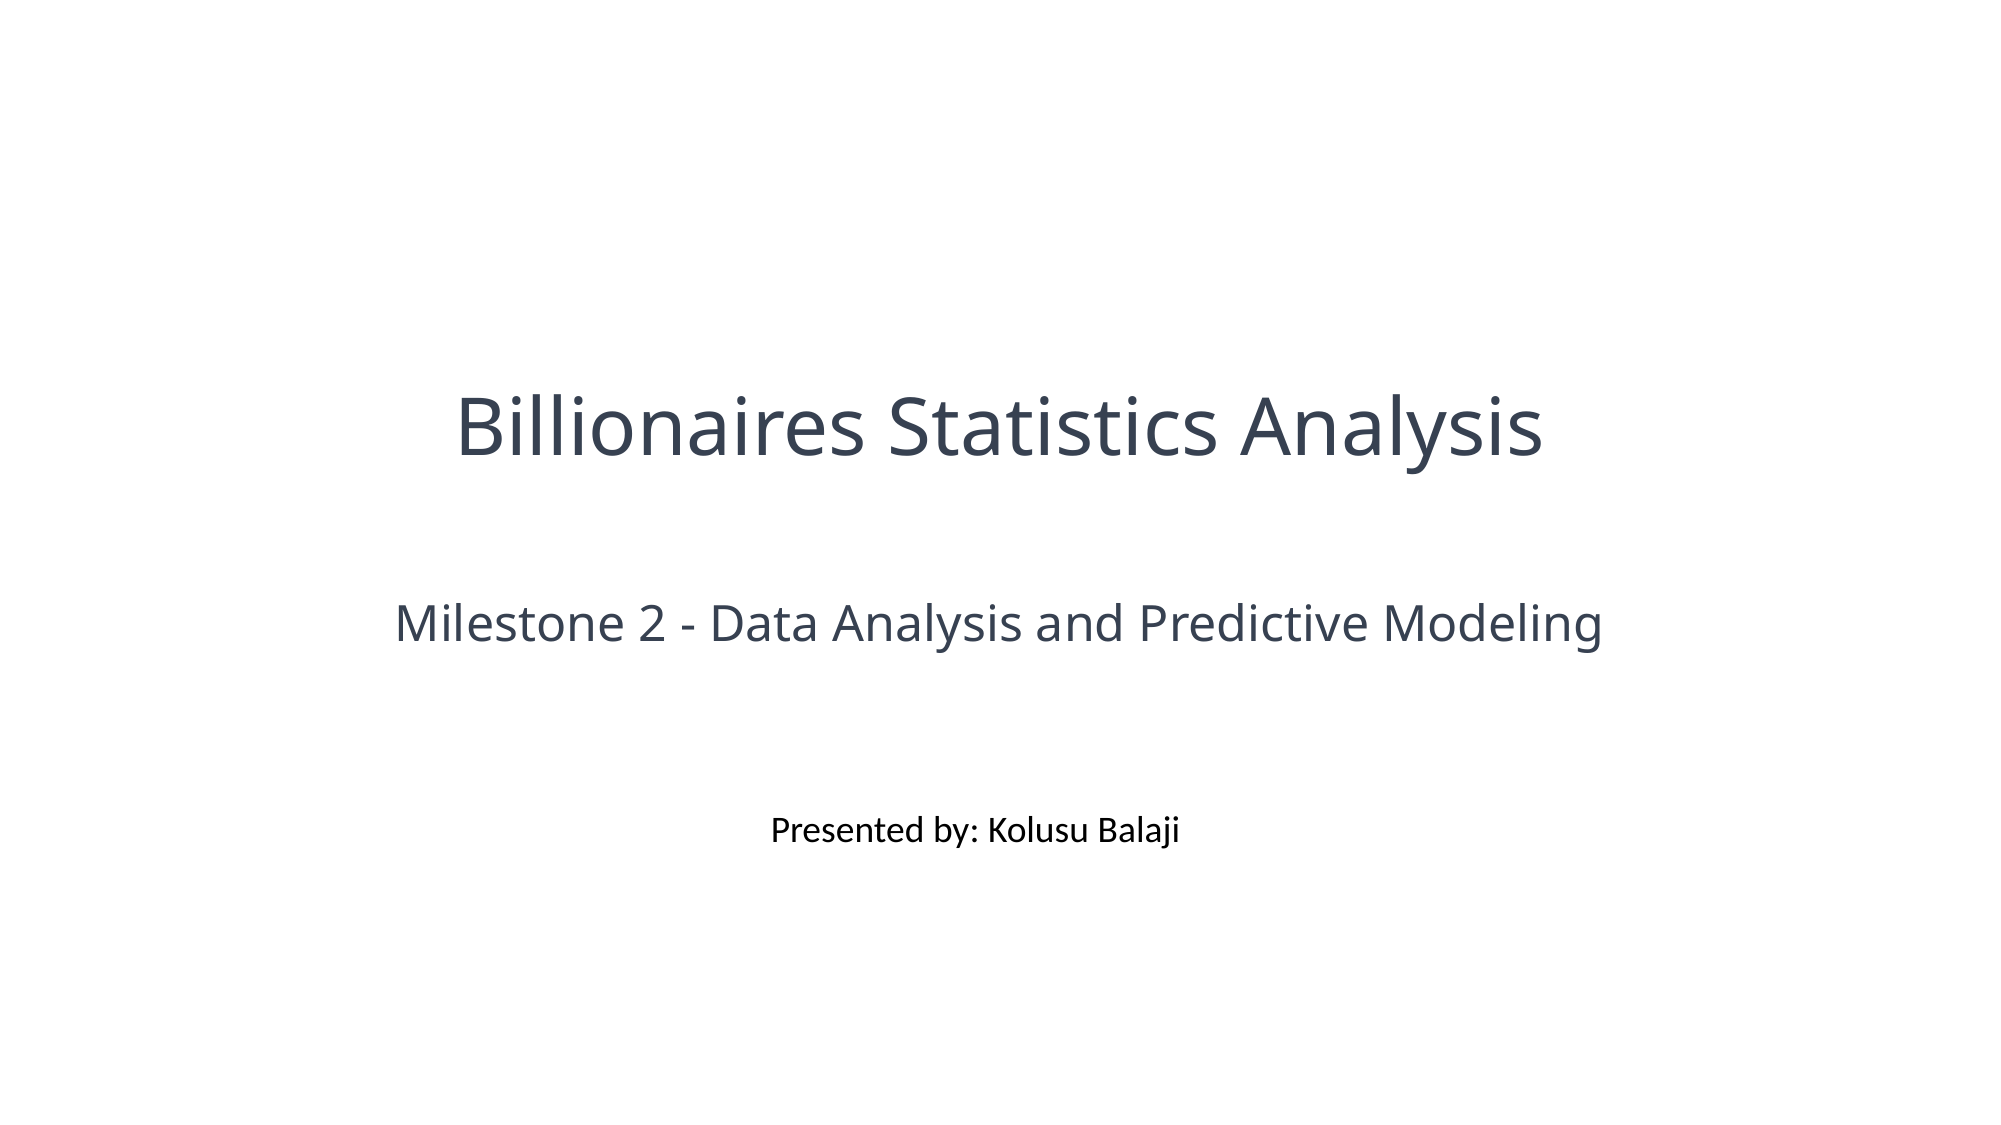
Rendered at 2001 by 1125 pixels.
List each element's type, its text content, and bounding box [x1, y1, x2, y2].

subtitle Milestone 2 - Data Analysis and Predictive Modeling [249, 590, 1750, 863]
title Billionaires Statistics Analysis [249, 184, 1750, 576]
text_box Presented by: Kolusu Balaji [594, 797, 1539, 858]
